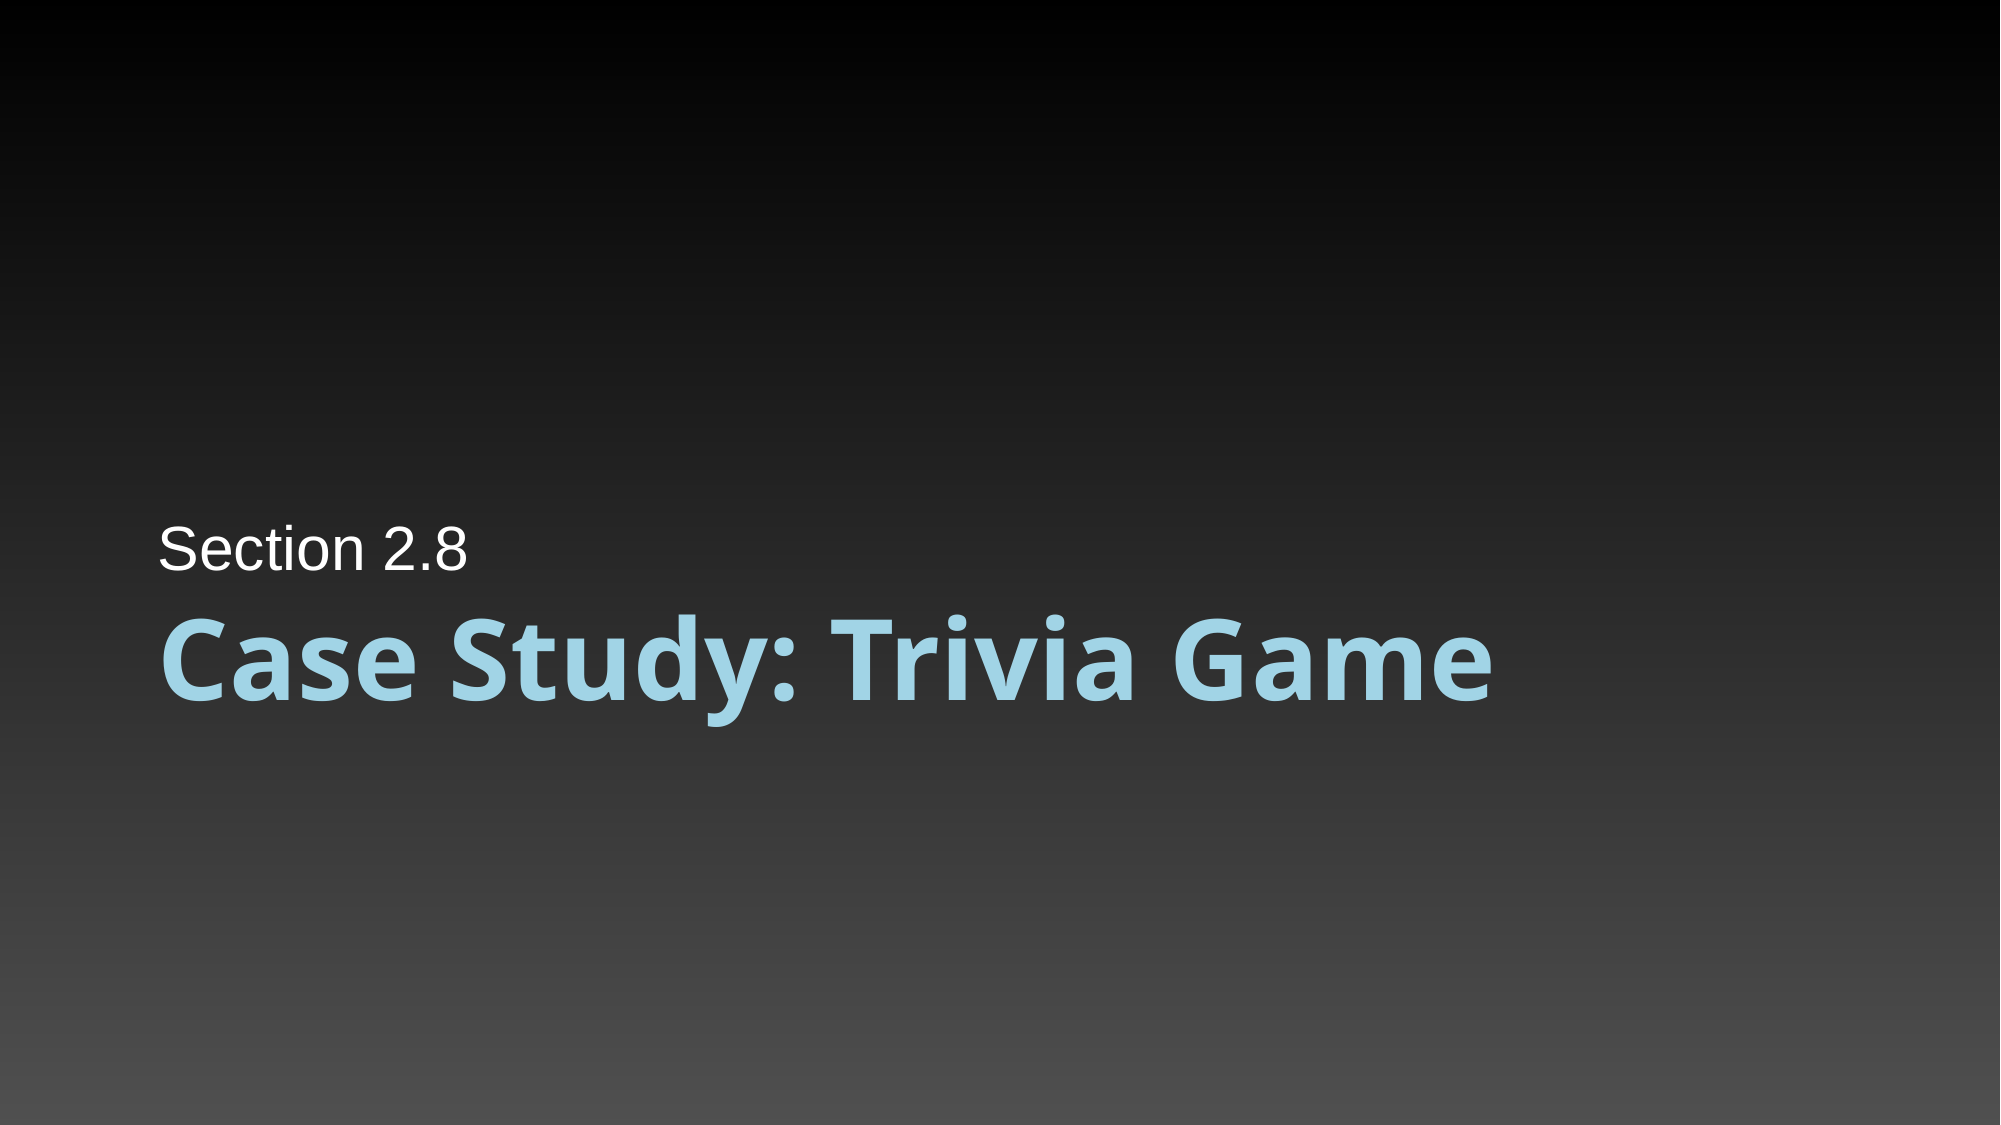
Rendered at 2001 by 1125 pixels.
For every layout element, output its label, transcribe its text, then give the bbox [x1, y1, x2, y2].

list Section 2.8 [149, 407, 1601, 583]
title Case Study: Trivia Game [149, 587, 1681, 888]
